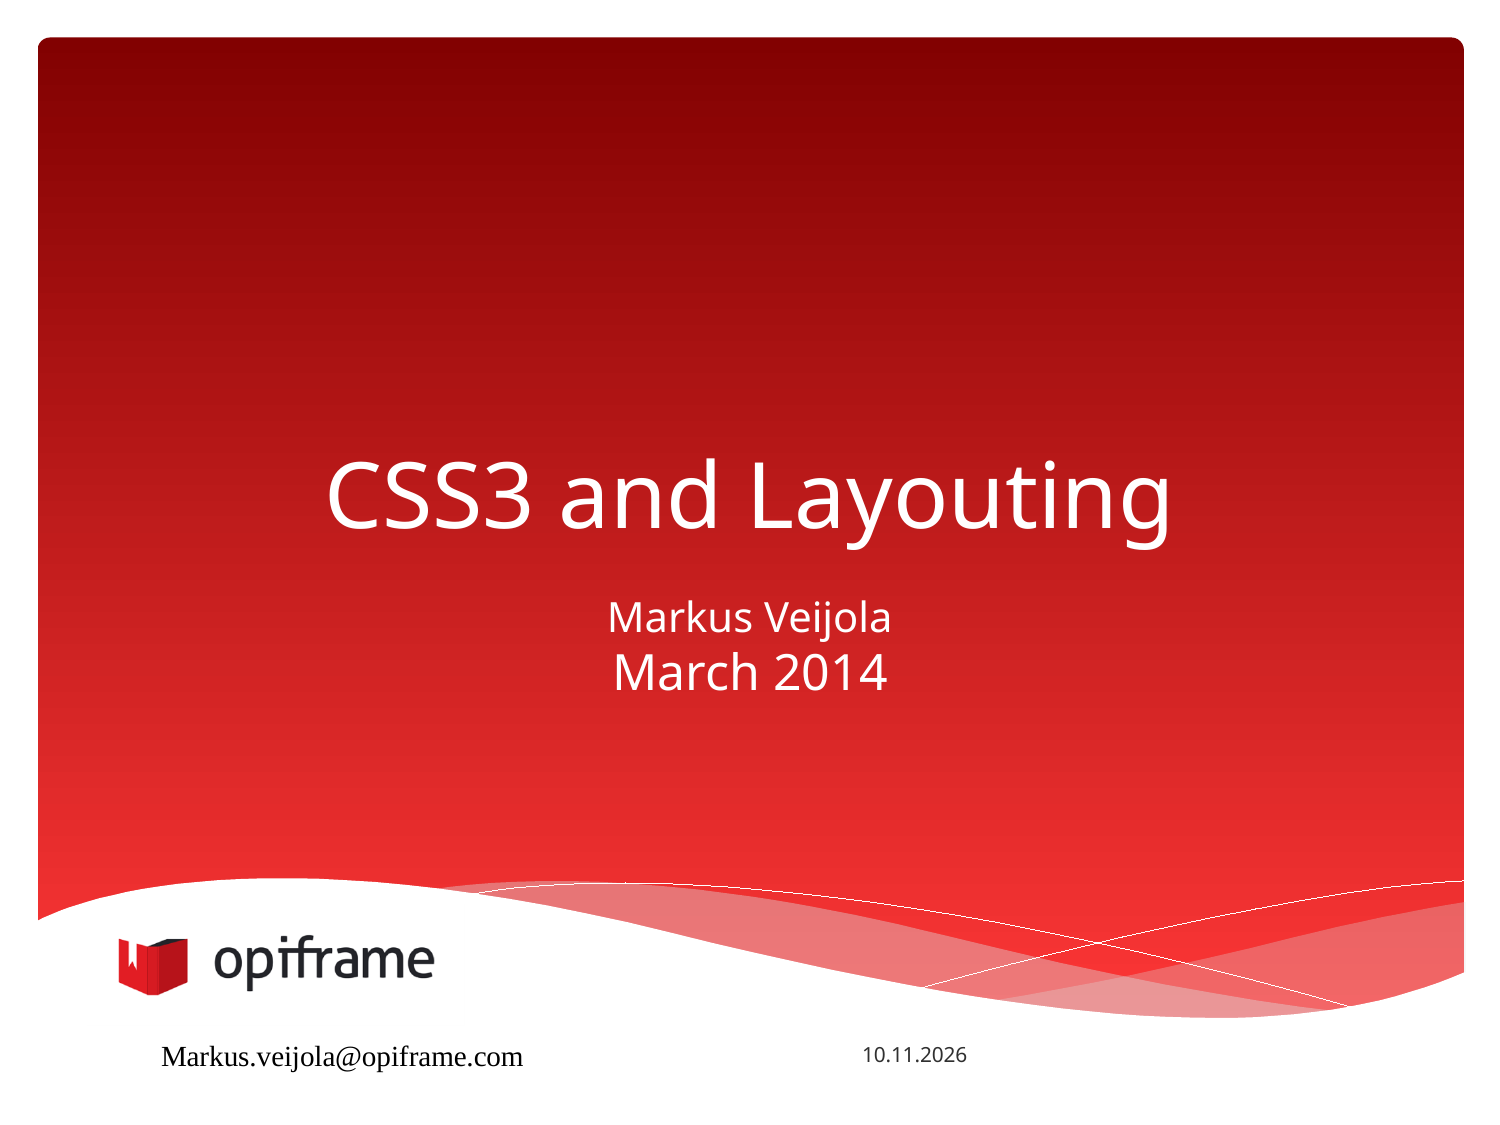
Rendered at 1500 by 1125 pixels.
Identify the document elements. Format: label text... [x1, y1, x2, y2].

picture [87, 904, 465, 1025]
title CSS3 and Layouting [112, 262, 1388, 555]
subtitle Markus Veijola March 2014 [225, 583, 1275, 825]
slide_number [847, 1025, 1469, 1086]
footer Markus.veijola@opiframe.com [31, 1025, 653, 1086]
